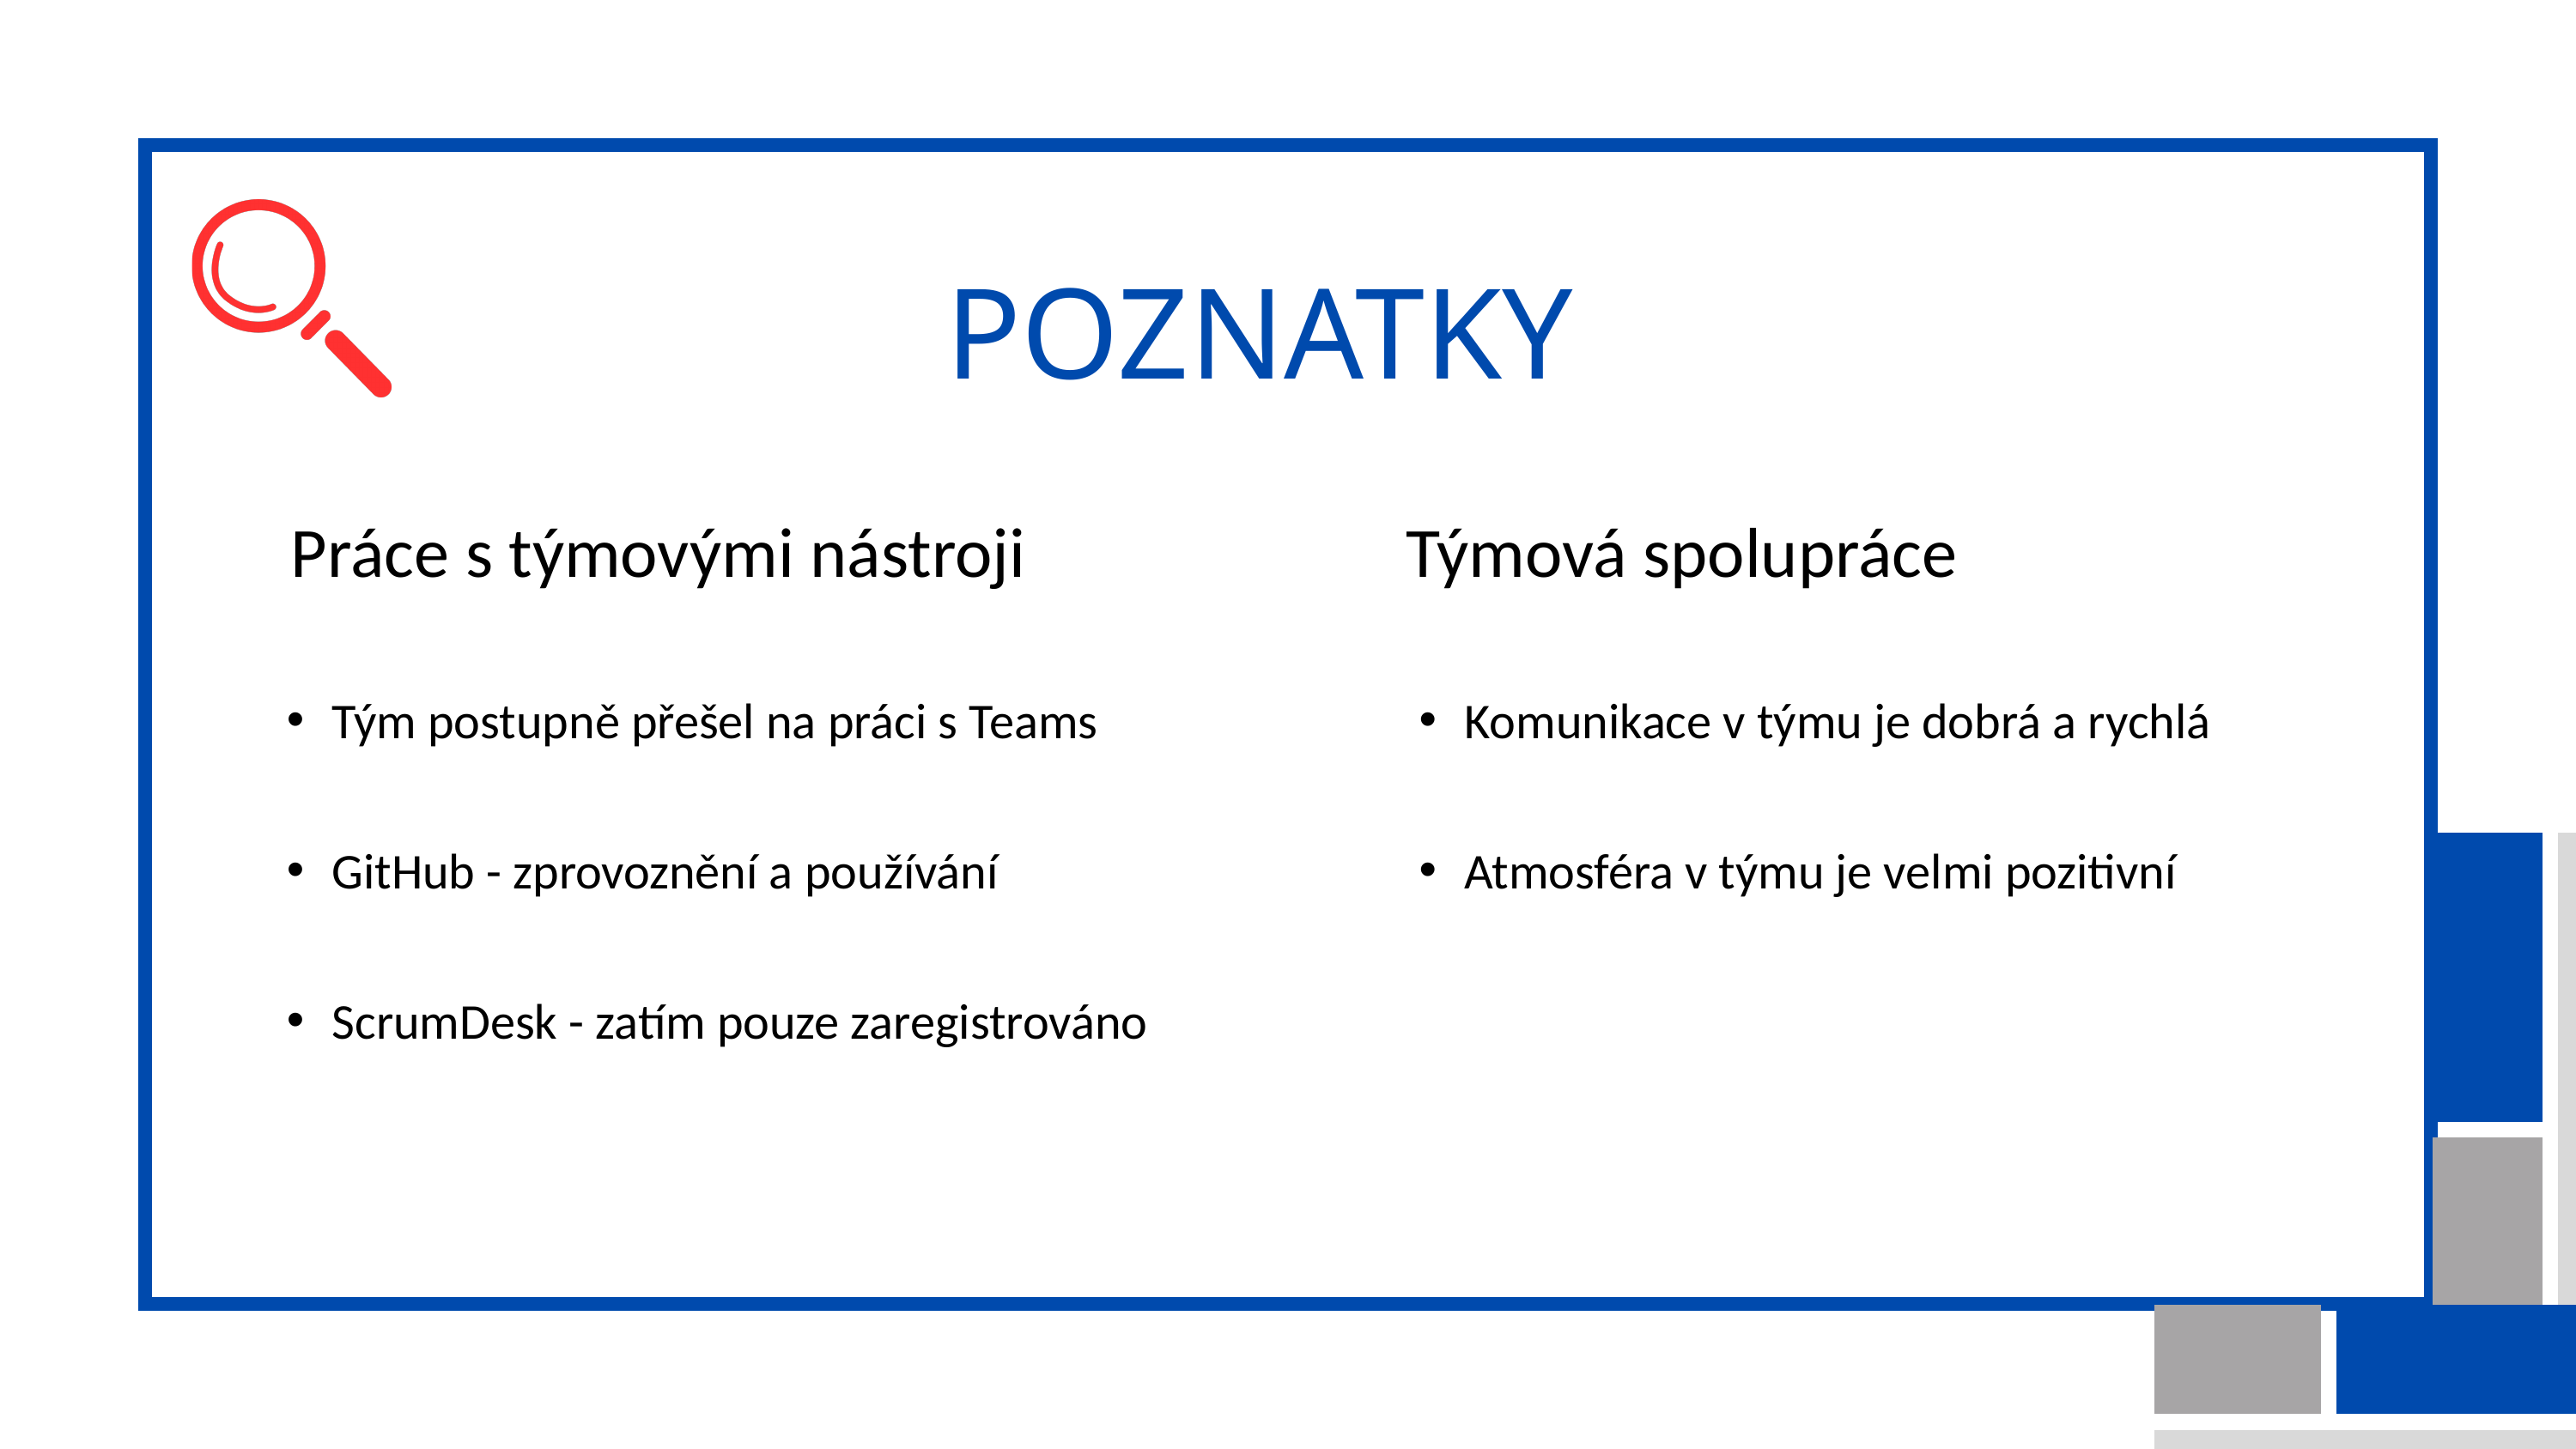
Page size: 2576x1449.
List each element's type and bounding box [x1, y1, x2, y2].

text_box [144, 144, 2432, 1304]
text_box [2154, 832, 2576, 1449]
